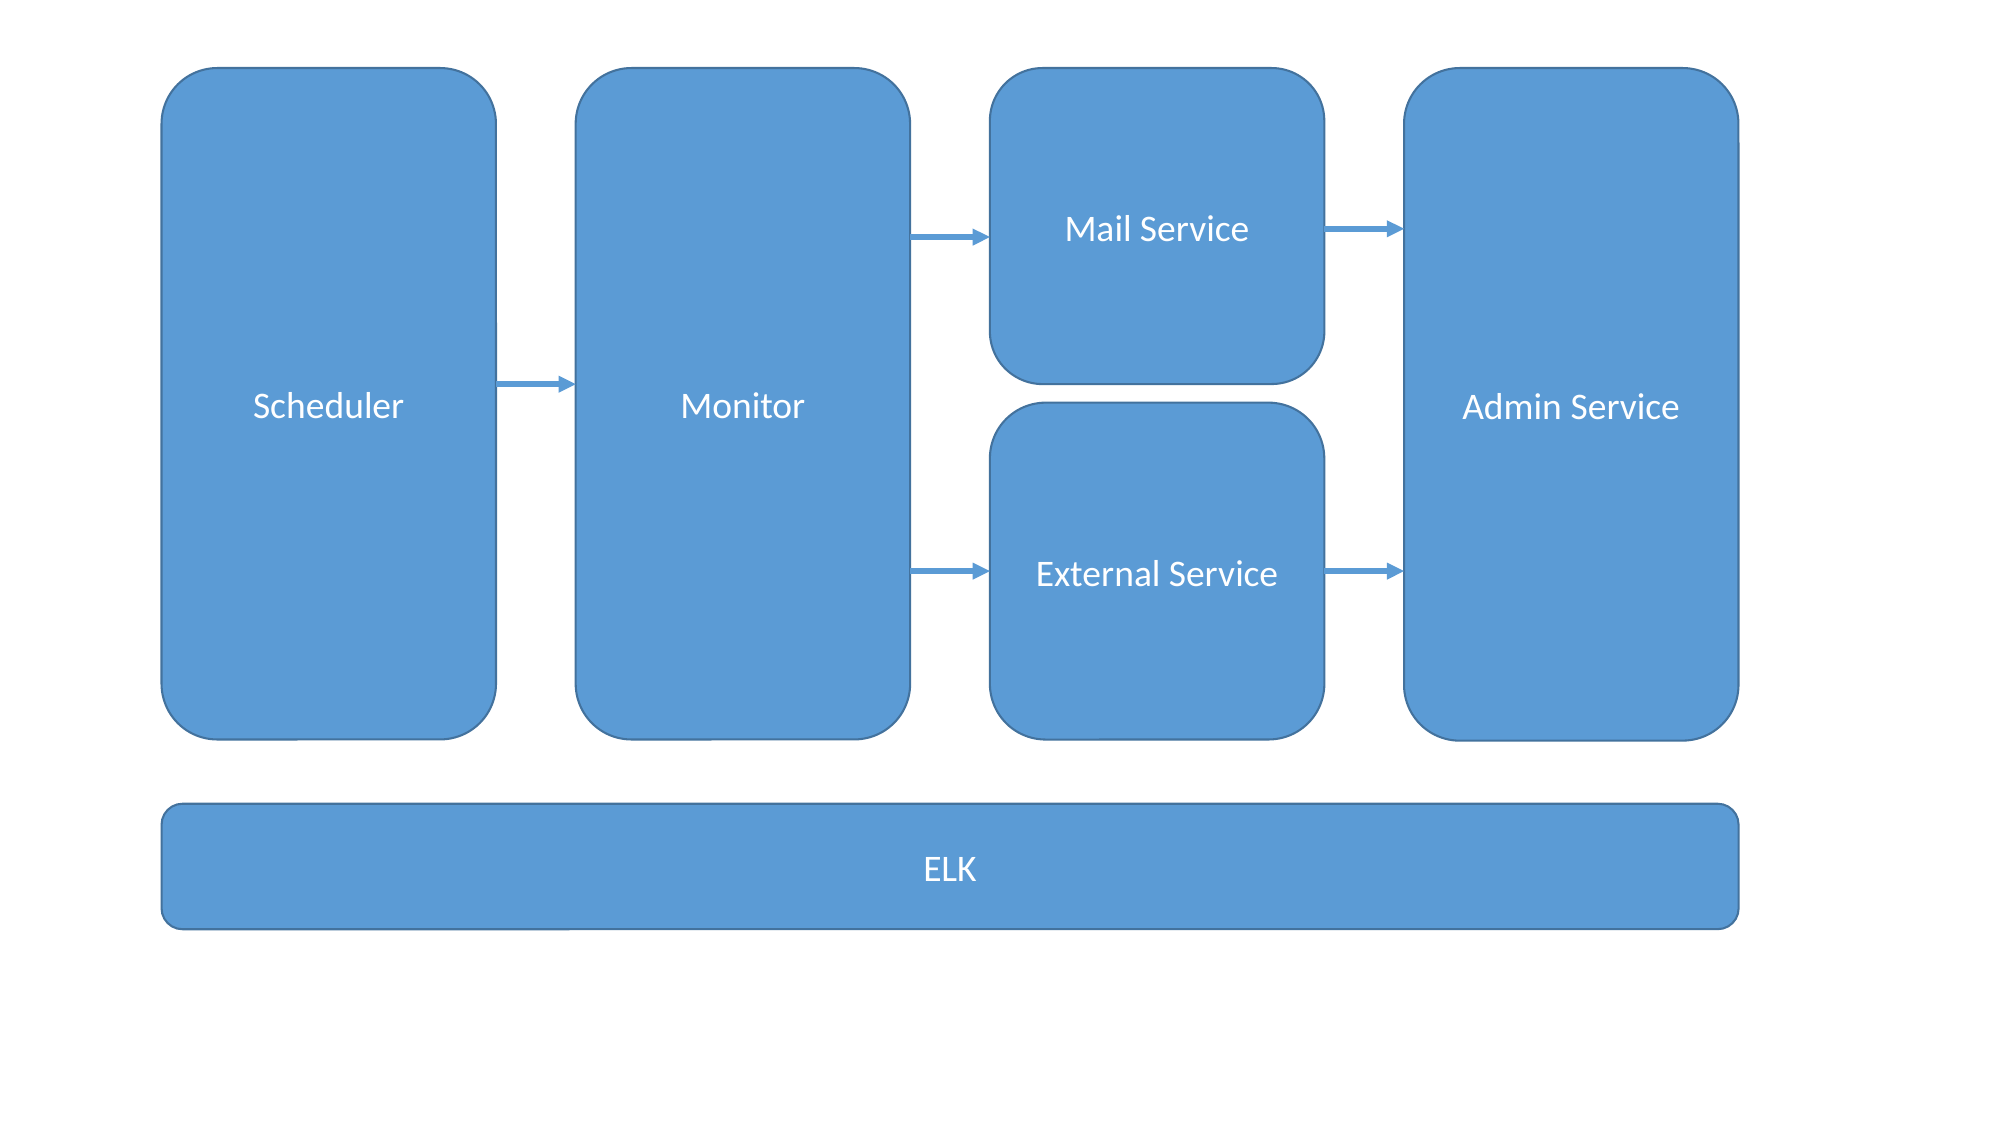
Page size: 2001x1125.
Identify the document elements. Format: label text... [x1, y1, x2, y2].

text_box Mail Service [988, 66, 1326, 386]
text_box Admin Service [1403, 66, 1740, 742]
text_box Monitor [574, 66, 912, 741]
text_box ELK [160, 802, 1740, 931]
text_box Scheduler [160, 66, 498, 741]
text_box External Service [988, 401, 1326, 741]
